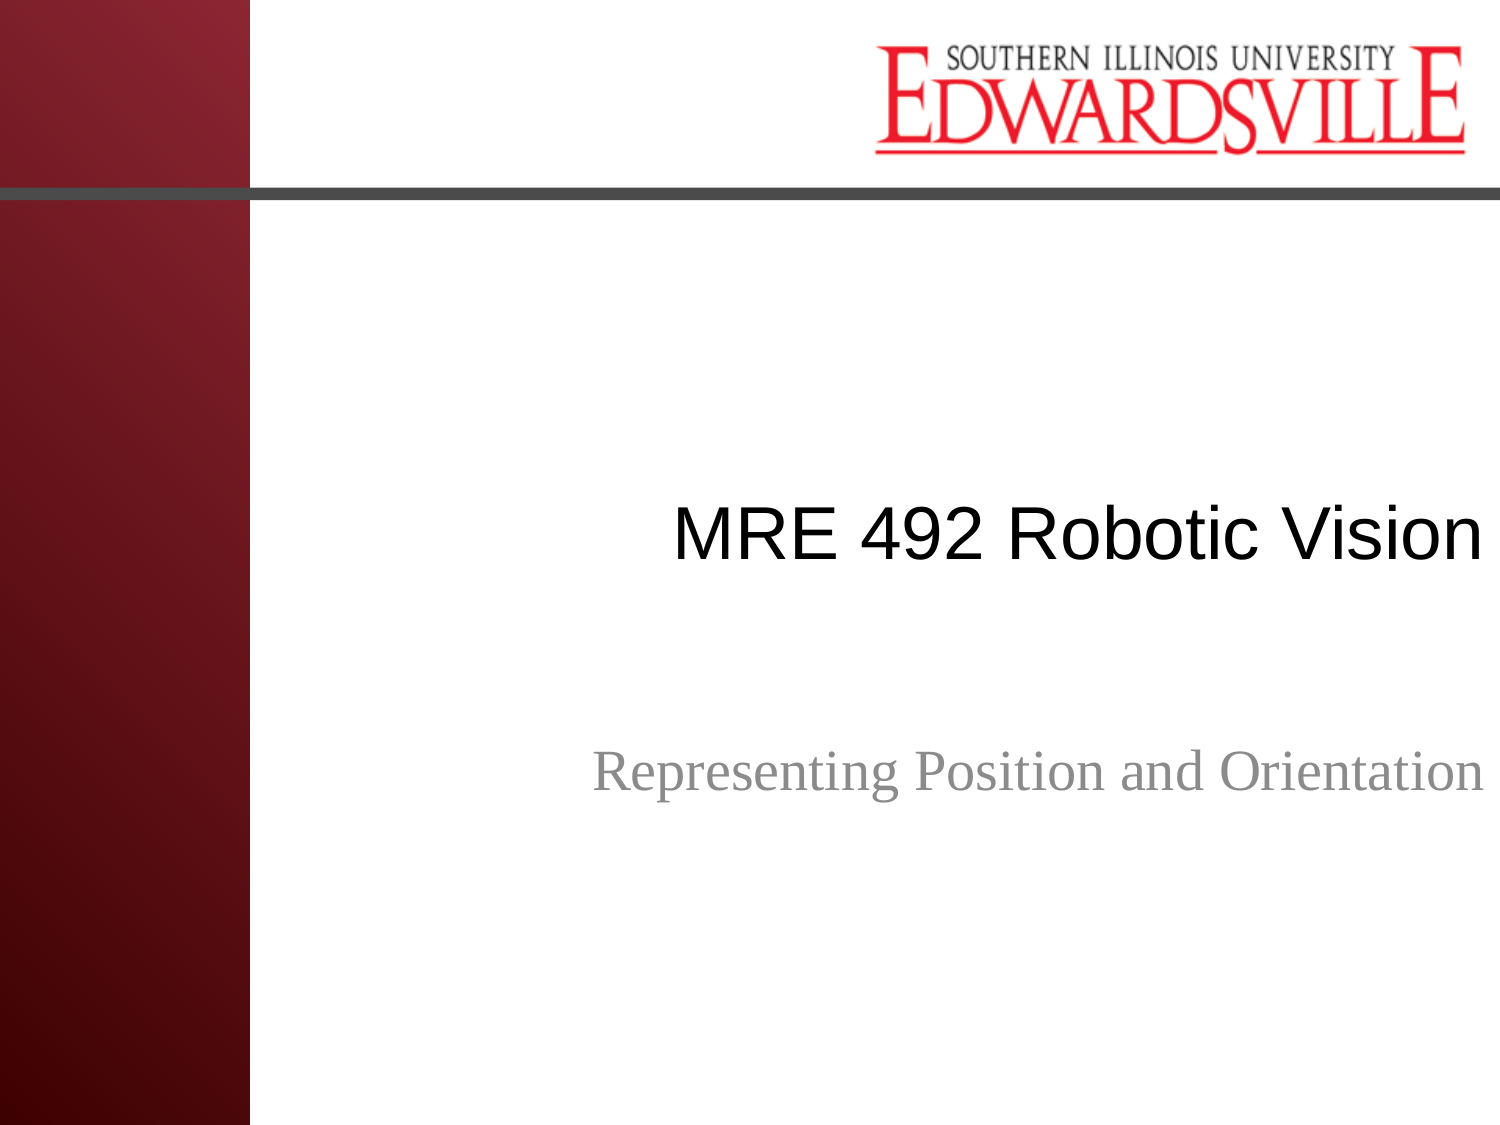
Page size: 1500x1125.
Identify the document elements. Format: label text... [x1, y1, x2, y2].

title MRE 492 Robotic Vision [224, 408, 1500, 651]
subtitle Representing Position and Orientation [449, 724, 1500, 1013]
picture [862, 23, 1488, 179]
